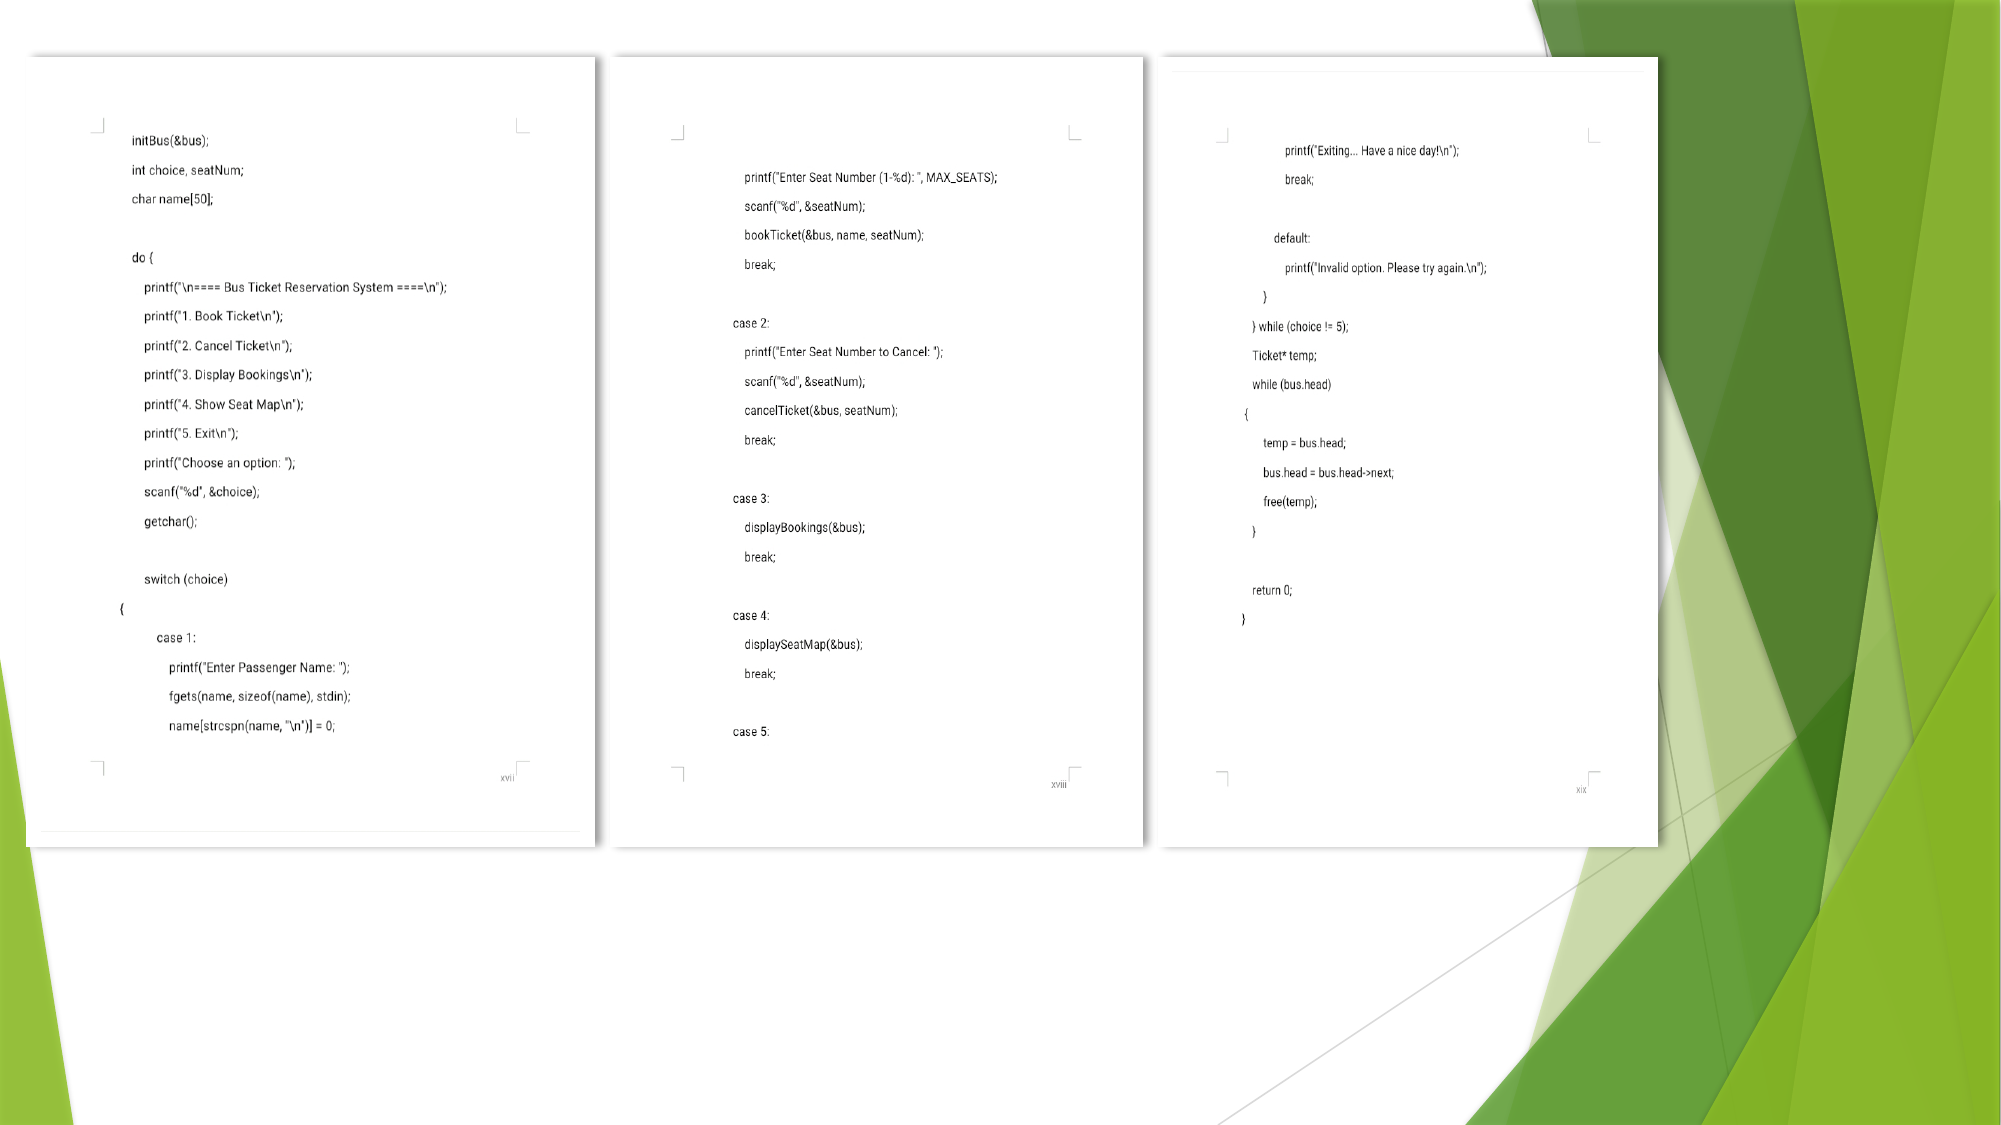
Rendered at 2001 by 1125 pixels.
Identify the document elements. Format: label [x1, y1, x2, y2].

picture [1171, 70, 1645, 833]
picture [40, 70, 581, 833]
picture [623, 70, 1129, 833]
